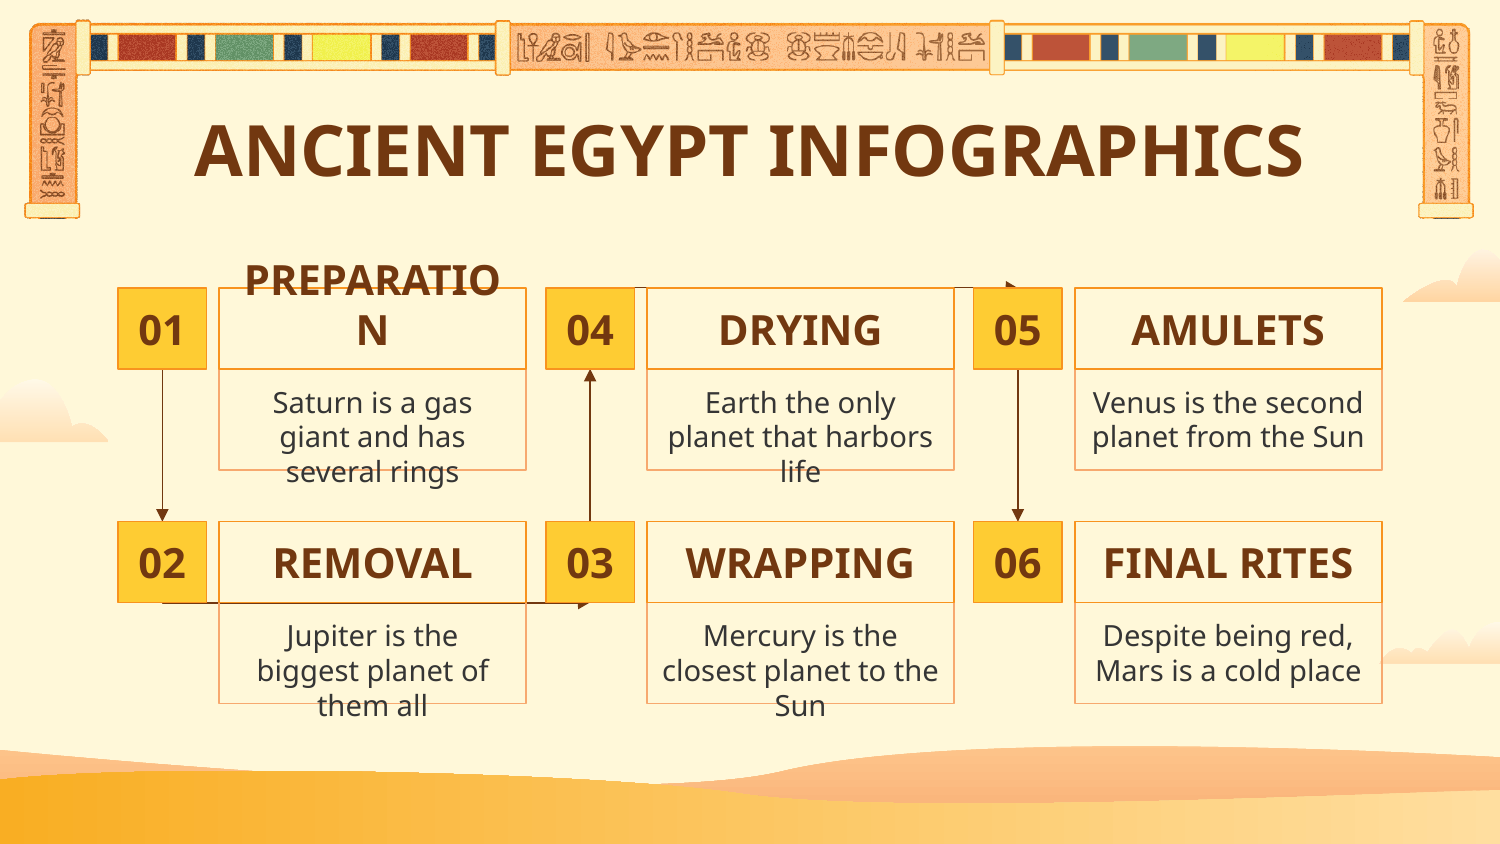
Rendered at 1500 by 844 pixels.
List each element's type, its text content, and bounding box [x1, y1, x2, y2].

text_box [545, 287, 955, 471]
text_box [973, 521, 1383, 704]
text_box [117, 521, 527, 704]
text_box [117, 287, 527, 471]
title ANCIENT EGYPT INFOGRAPHICS [118, 90, 799, 185]
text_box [545, 521, 955, 704]
picture [0, 0, 1499, 219]
title ANCIENT EGYPT INFOGRAPHICS [809, 90, 1382, 185]
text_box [973, 287, 1383, 471]
